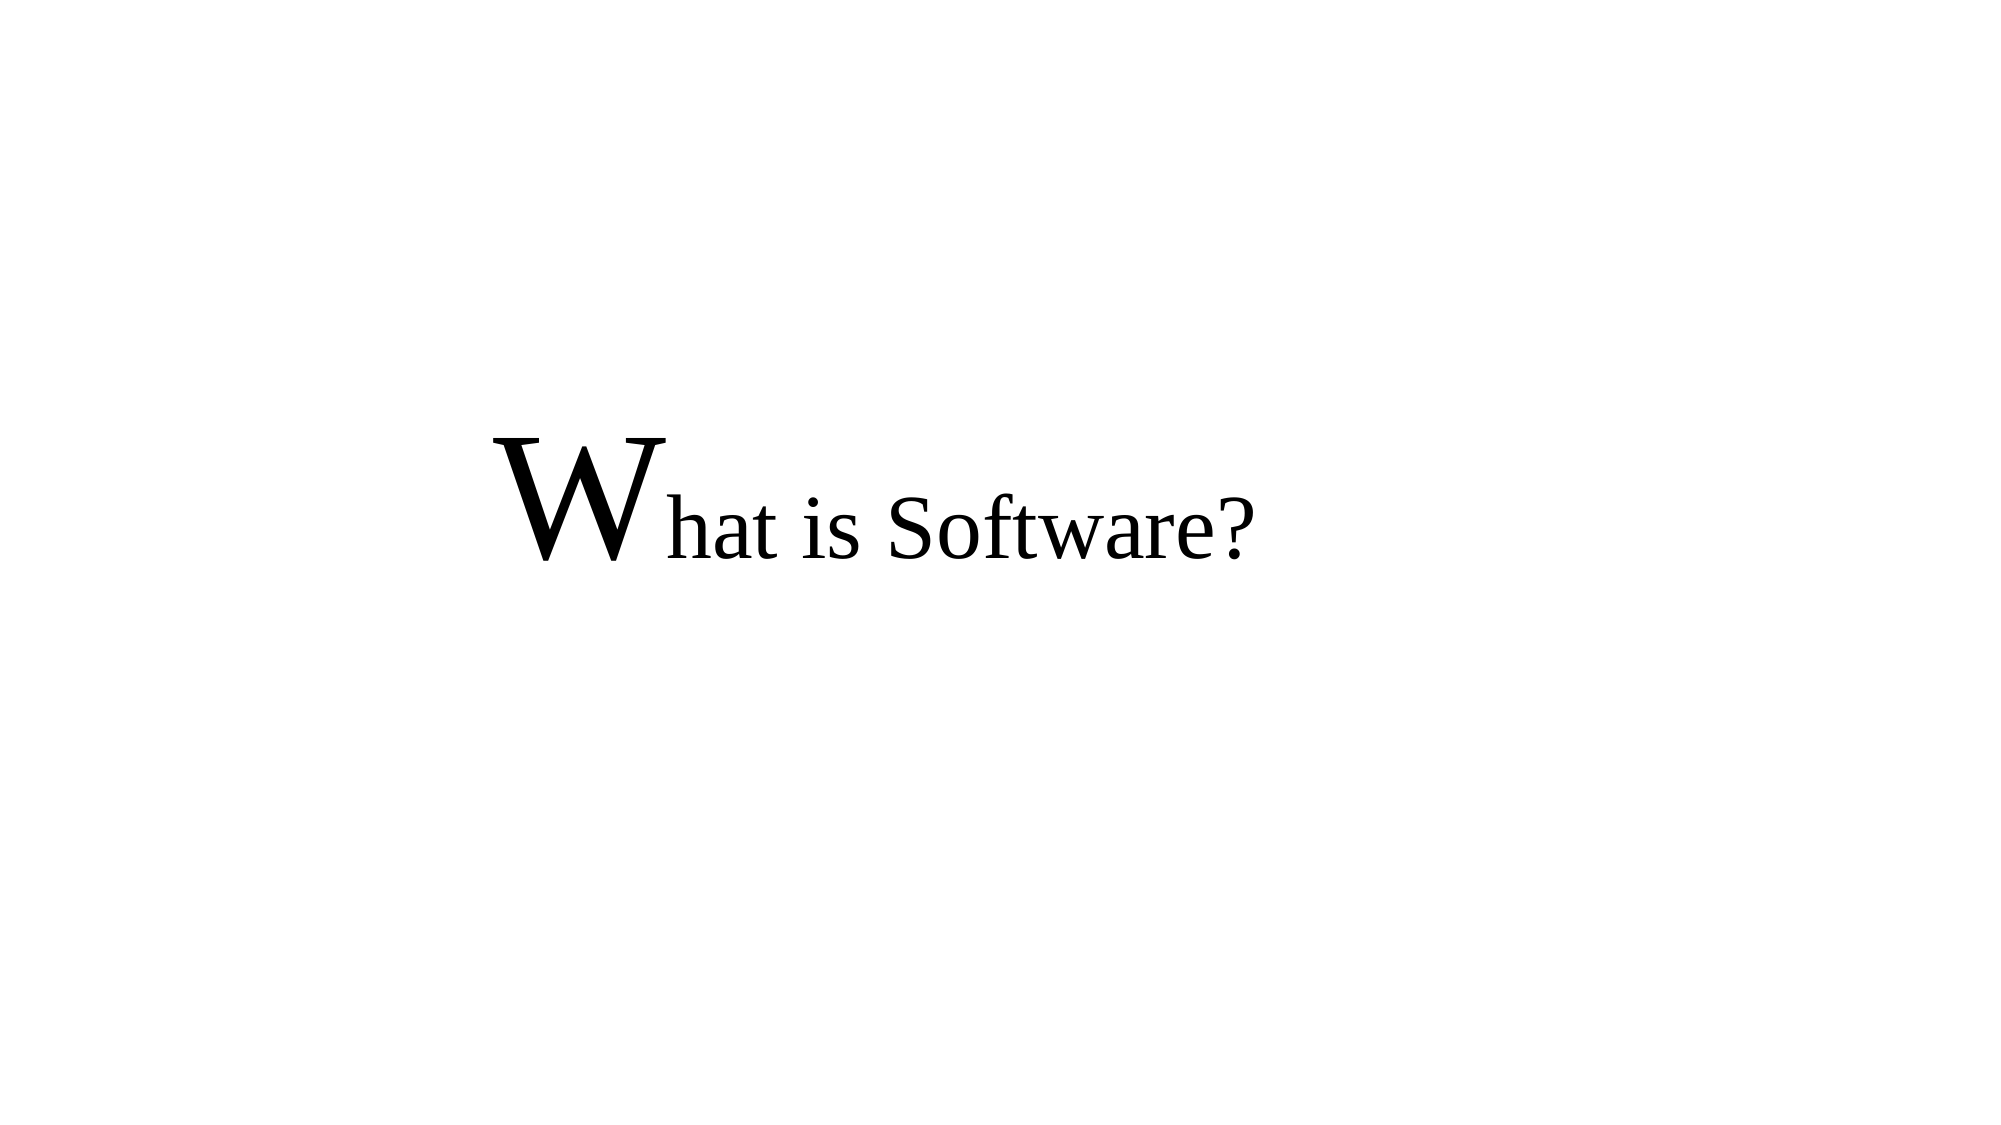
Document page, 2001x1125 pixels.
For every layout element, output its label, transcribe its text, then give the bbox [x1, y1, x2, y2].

title What is Software? [478, 206, 1330, 793]
